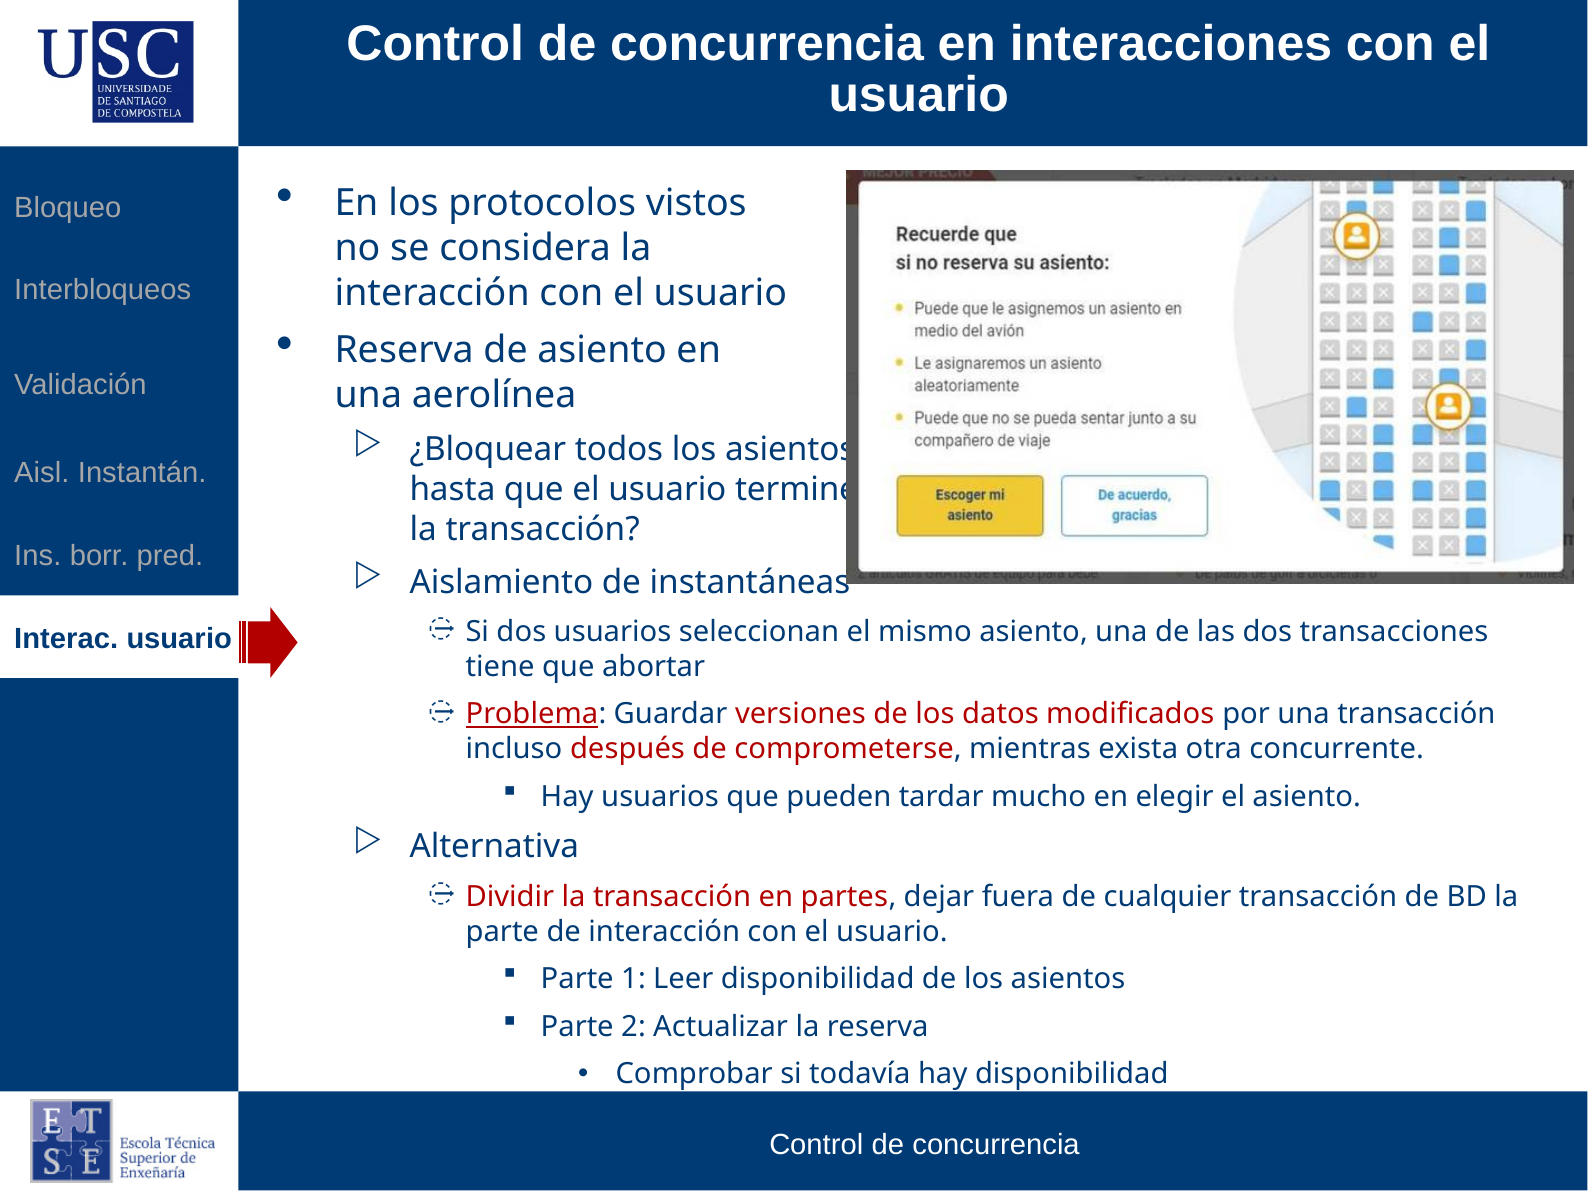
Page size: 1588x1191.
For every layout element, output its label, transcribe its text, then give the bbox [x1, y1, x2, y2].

picture [846, 169, 1574, 584]
text_box Interac. usuario [0, 595, 251, 678]
text_box Validación [0, 335, 230, 429]
picture [30, 1099, 215, 1183]
text_box Interbloqueos [0, 240, 230, 335]
text_box Bloqueo [0, 170, 230, 240]
text_box Control de concurrencia en interacciones con el usuario [250, 28, 1588, 114]
text_box En los protocolos vistos no se considera la interacción con el usuario Reserva de asiento en una aerolínea ¿Bloquear todos los asientos hasta que el usuario termine la transacción? Aislamiento de instantáneas Si dos usuarios seleccionan el mismo asiento, una de las dos transacciones tiene que abortar Problema: Guardar versiones de los datos modificados por una transacción incluso después de comprometerse, mientras exista otra concurrente. Hay usuarios que pueden tardar mucho en elegir el asiento. Alternativa Dividir la transacción en partes, dejar fuera de cualquier transacción de BD la parte de interacción con el usuario. Parte 1: Leer disponibilidad de los asientos Parte 2: Actualizar la reserva Comprobar si todavía hay disponibilidad [263, 170, 1568, 1080]
picture [37, 21, 194, 123]
text_box Ins. borr. pred. [0, 512, 230, 595]
text_box [242, 607, 298, 678]
text_box Aisl. Instantán. [0, 429, 230, 512]
